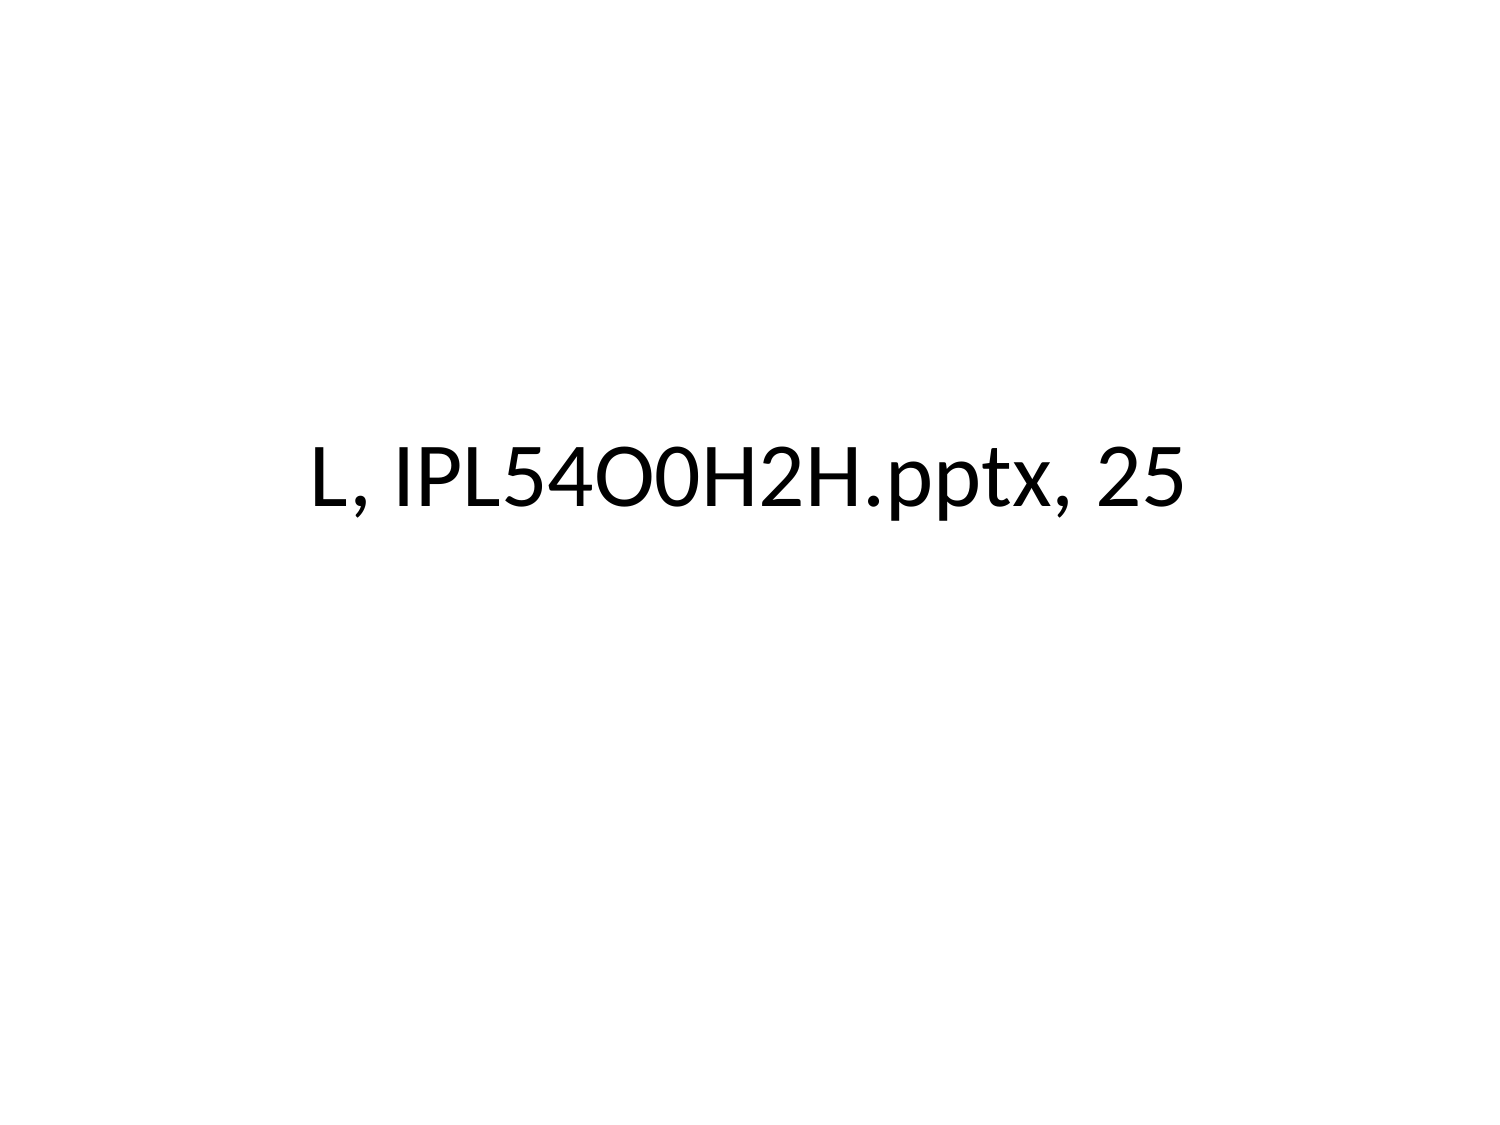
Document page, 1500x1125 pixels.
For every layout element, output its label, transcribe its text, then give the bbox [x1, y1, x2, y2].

title L, IPL54O0H2H.pptx, 25 [112, 349, 1388, 591]
